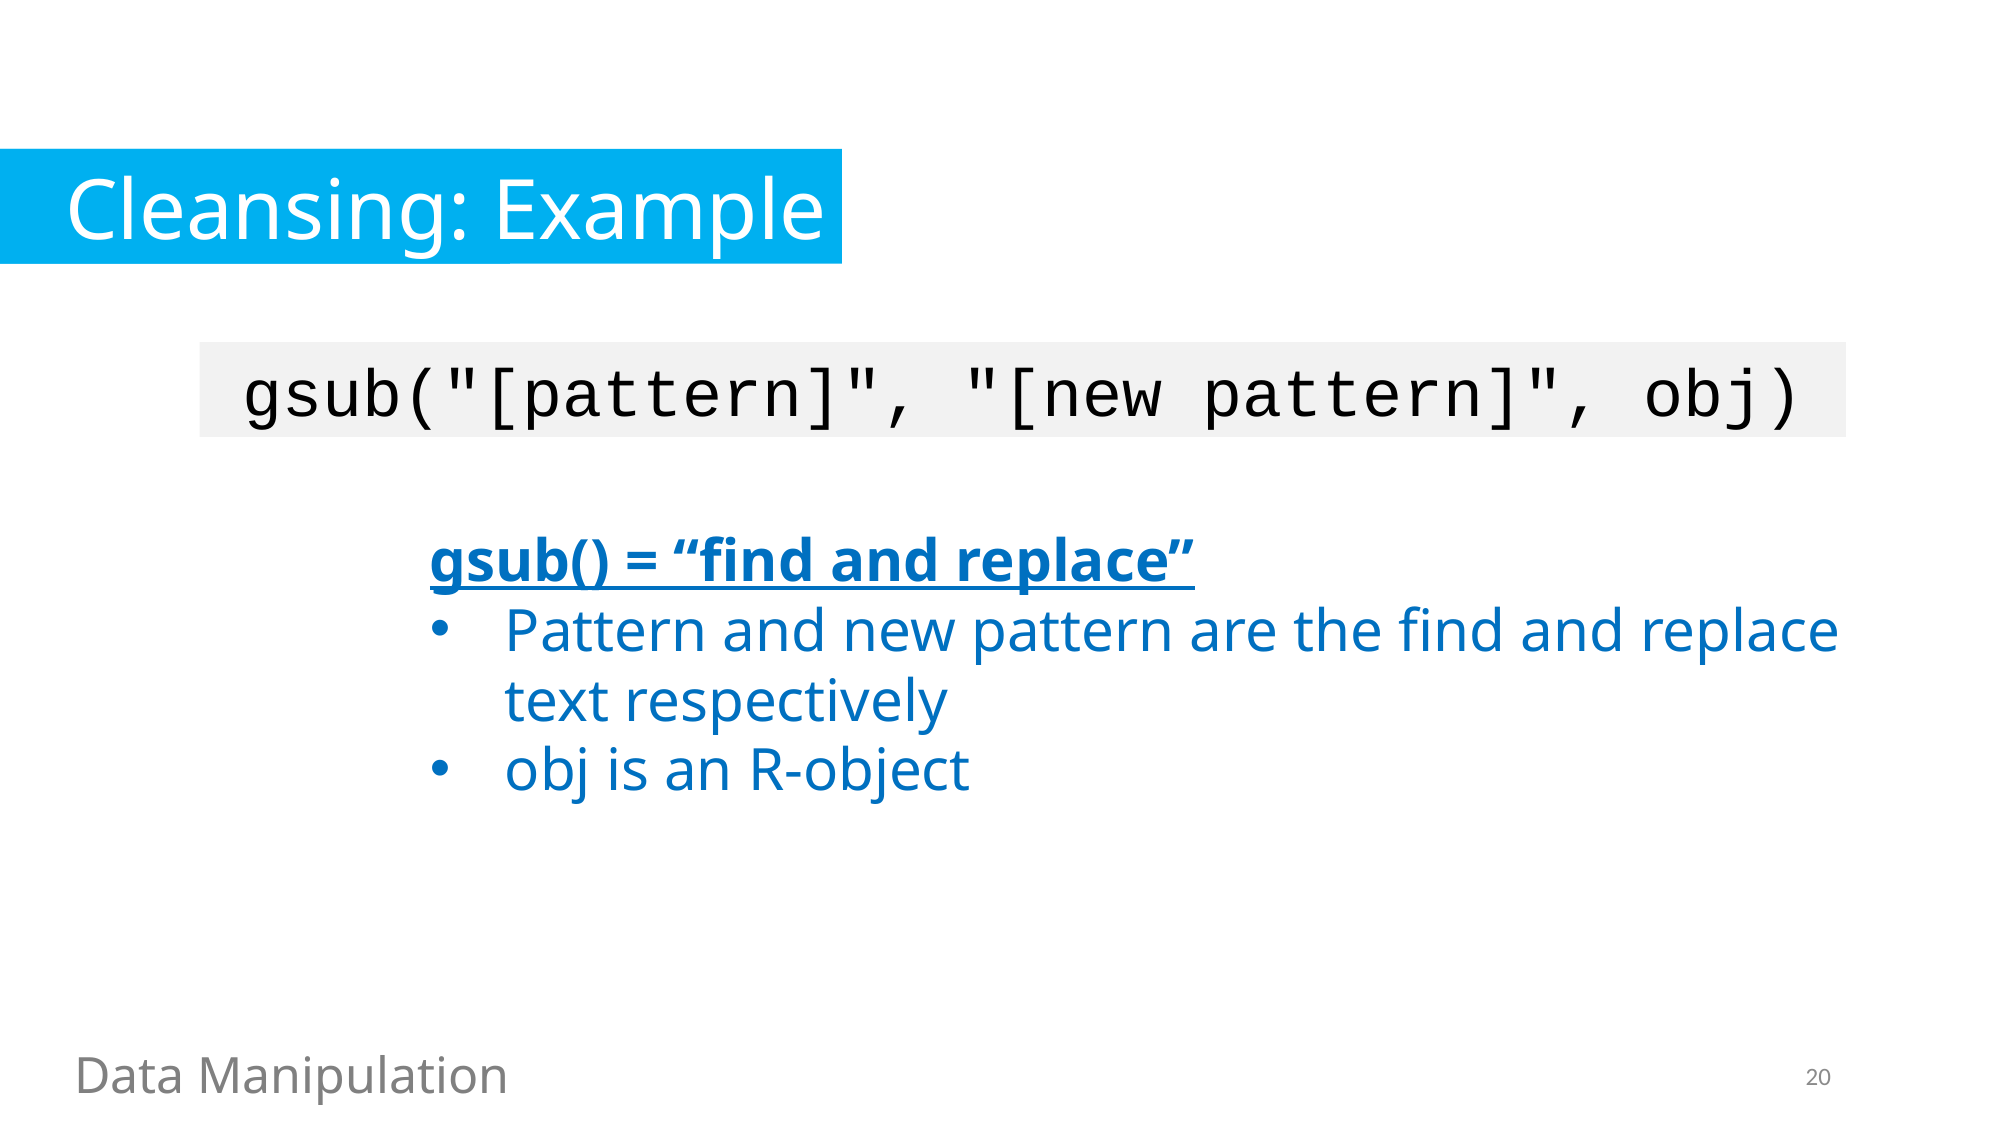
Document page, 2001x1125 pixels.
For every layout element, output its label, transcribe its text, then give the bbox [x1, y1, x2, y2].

text_box gsub() = “find and replace” Pattern and new pattern are the find and replace text respectively obj is an R-object [415, 515, 1941, 810]
text_box gsub("[pattern]", "[new pattern]", obj) [199, 342, 1846, 437]
text_box Data Manipulation [59, 1036, 1529, 1111]
slide_number 20 [1529, 1045, 1847, 1106]
text_box Cleansing: Example [0, 148, 842, 264]
